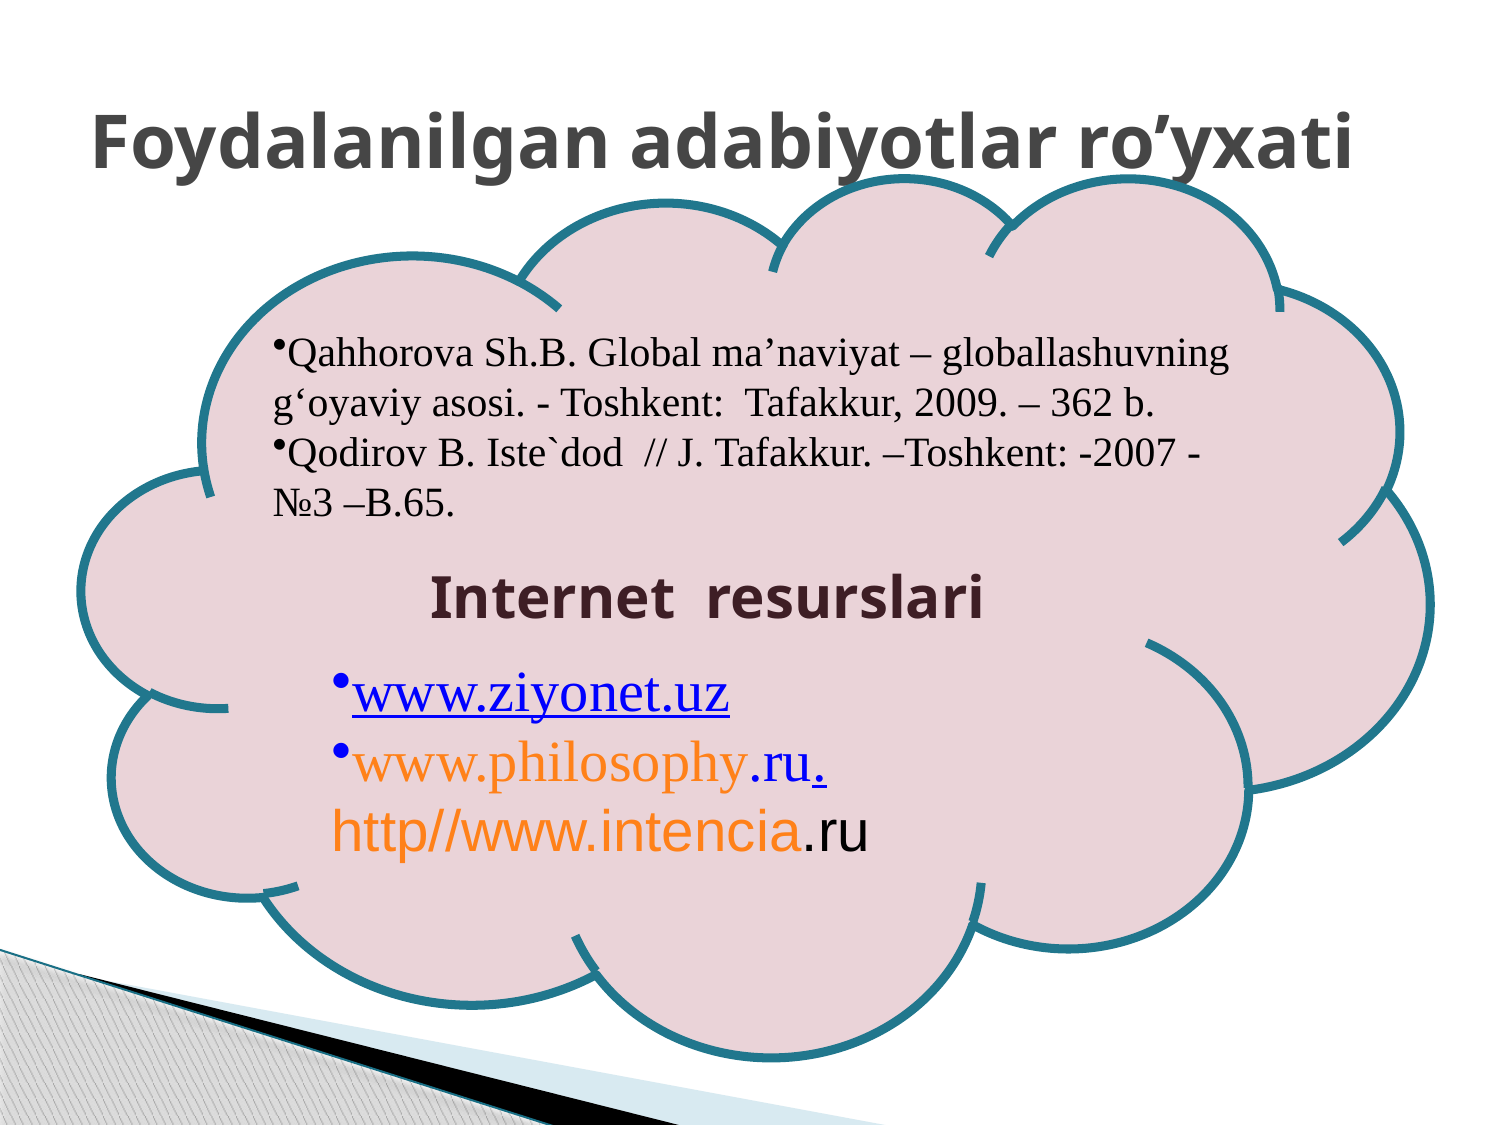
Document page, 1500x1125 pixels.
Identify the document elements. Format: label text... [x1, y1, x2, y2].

text_box www.ziyonet.uz www.philosophy.ru. http//www.intencia.ru [316, 645, 1043, 871]
title Foydalanilgan adabiyotlar ro’yxati [75, 45, 1425, 233]
text_box Qahhorova Sh.B. Global ma’naviyat – globallashuvning g‘oyaviy asosi. - Toshkent: Tafakkur, 2009. – 362 b. Qodirov B. Iste`dod // J. Tafakkur. –Toshkent: -2007 -№3 –B.65. [257, 317, 1278, 533]
text_box Internet resurslari [76, 174, 1435, 1063]
